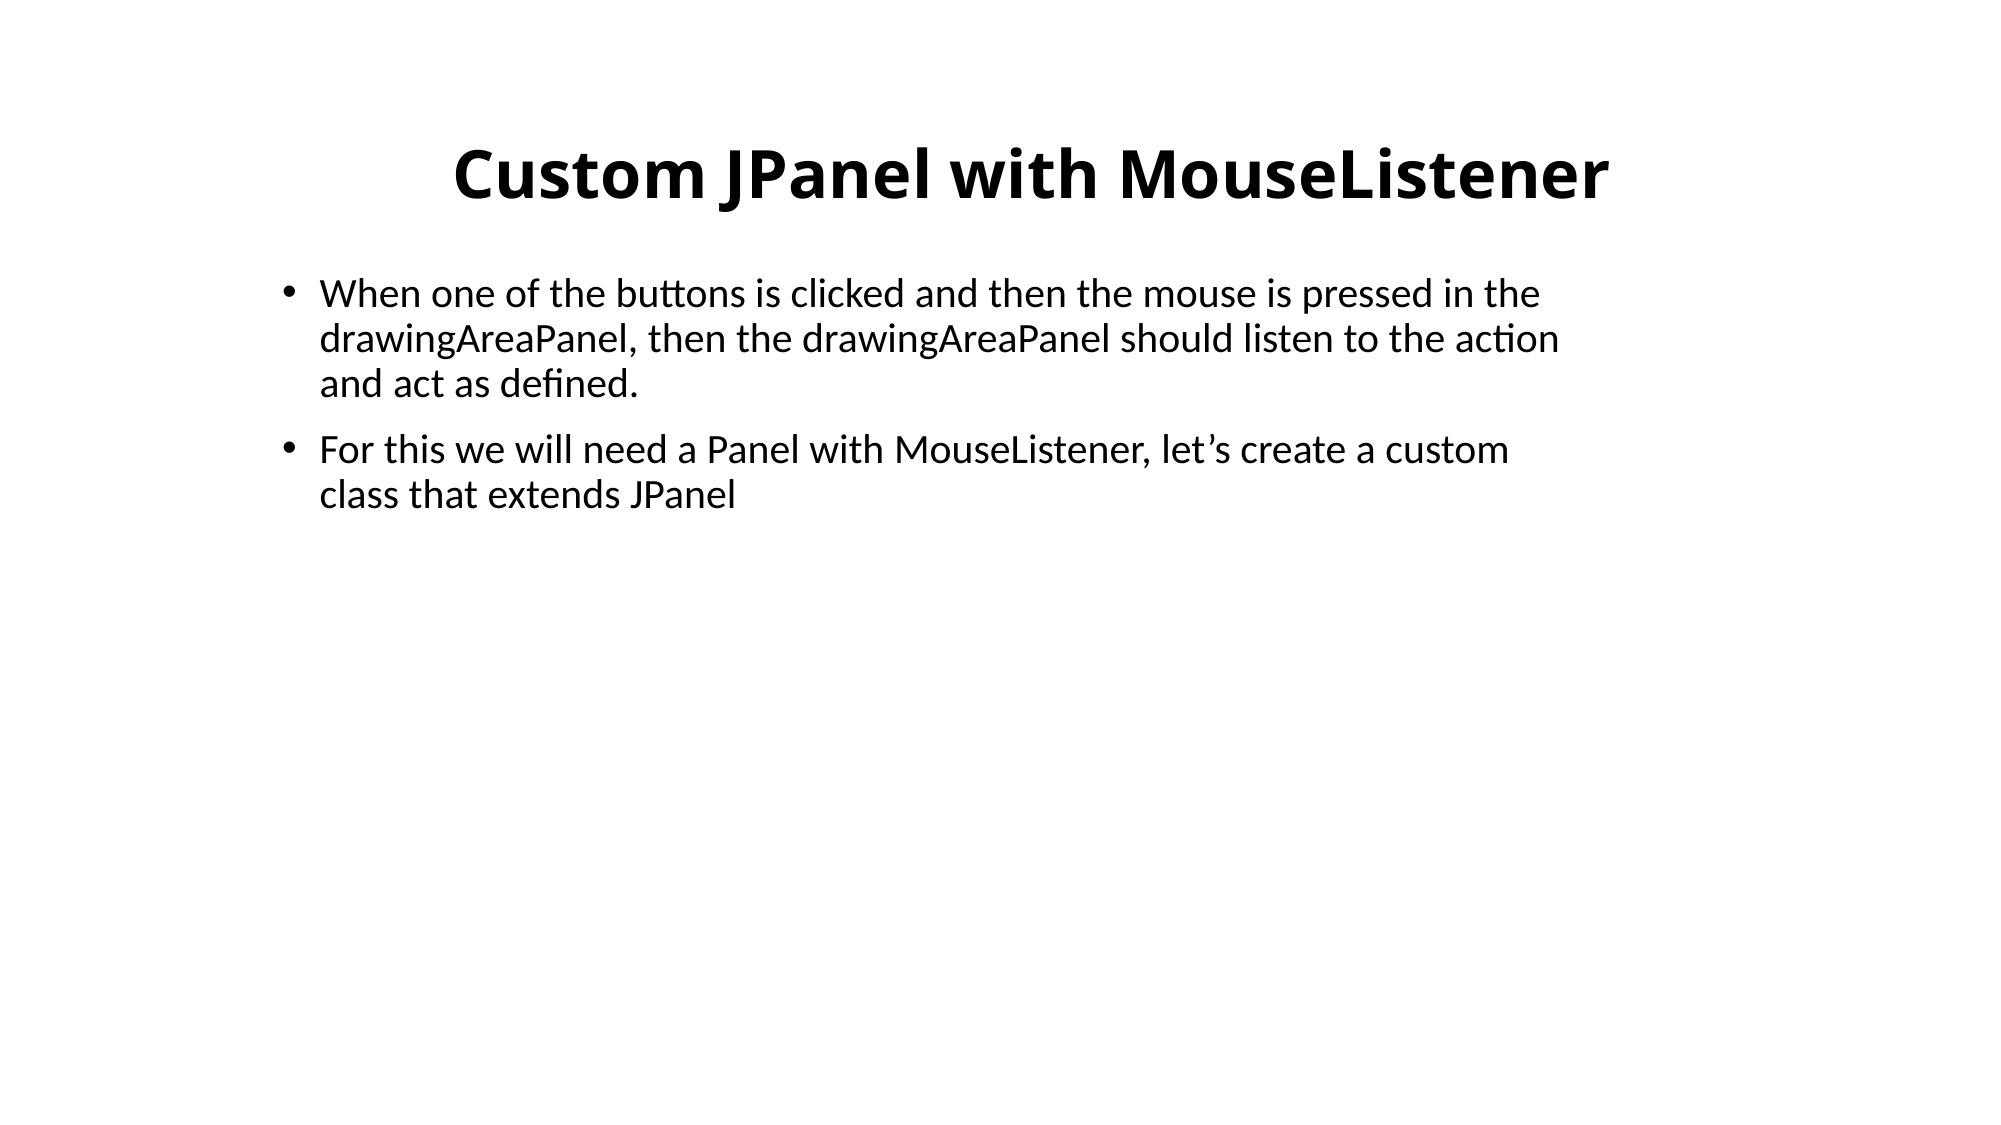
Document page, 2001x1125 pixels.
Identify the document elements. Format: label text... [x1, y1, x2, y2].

list When one of the buttons is clicked and then the mouse is pressed in the drawingAreaPanel, then the drawingAreaPanel should listen to the action and act as defined. For this we will need a Panel with MouseListener, let’s create a custom class that extends JPanel [267, 263, 1589, 978]
title Custom JPanel with MouseListener [137, 59, 1863, 278]
